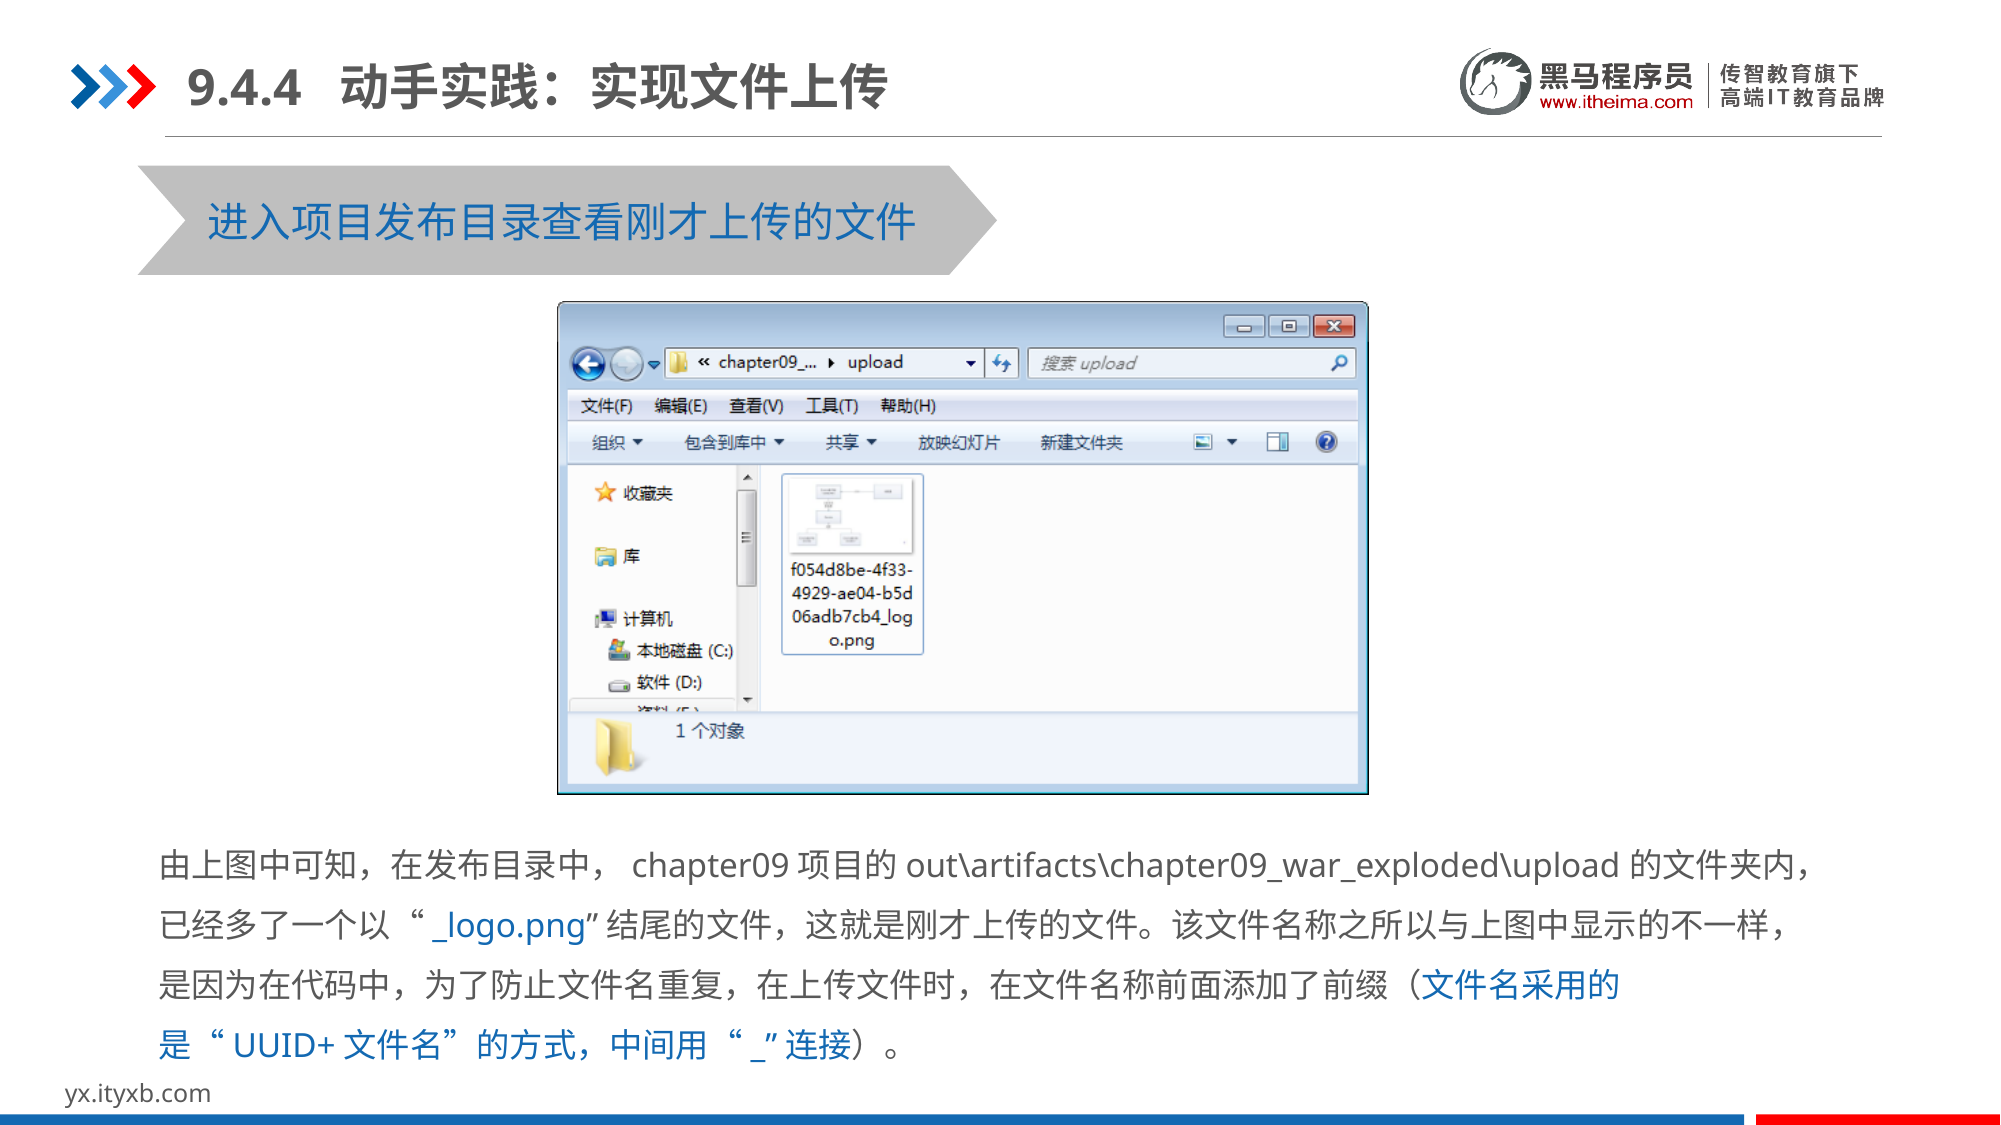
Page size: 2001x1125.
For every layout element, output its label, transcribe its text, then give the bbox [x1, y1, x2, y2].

text_box 9.4.4 动手实践：实现文件上传 [187, 43, 927, 127]
picture [556, 301, 1369, 795]
text_box 由上图中可知，在发布目录中，chapter09项目的out\artifacts\chapter09_war_exploded\upload的文件夹内，已经多了一个以“_logo.png”结尾的文件，这就是刚才上传的文件。该文件名称之所以与上图中显示的不一样，是因为在代码中，为了防止文件名重复，在上传文件时，在文件名称前面添加了前缀（文件名采用的是“UUID+文件名”的方式，中间用“_”连接）。 [143, 817, 1849, 1072]
picture [1460, 48, 1887, 115]
text_box 进入项目发布目录查看刚才上传的文件 [193, 188, 933, 254]
text_box [137, 165, 998, 275]
